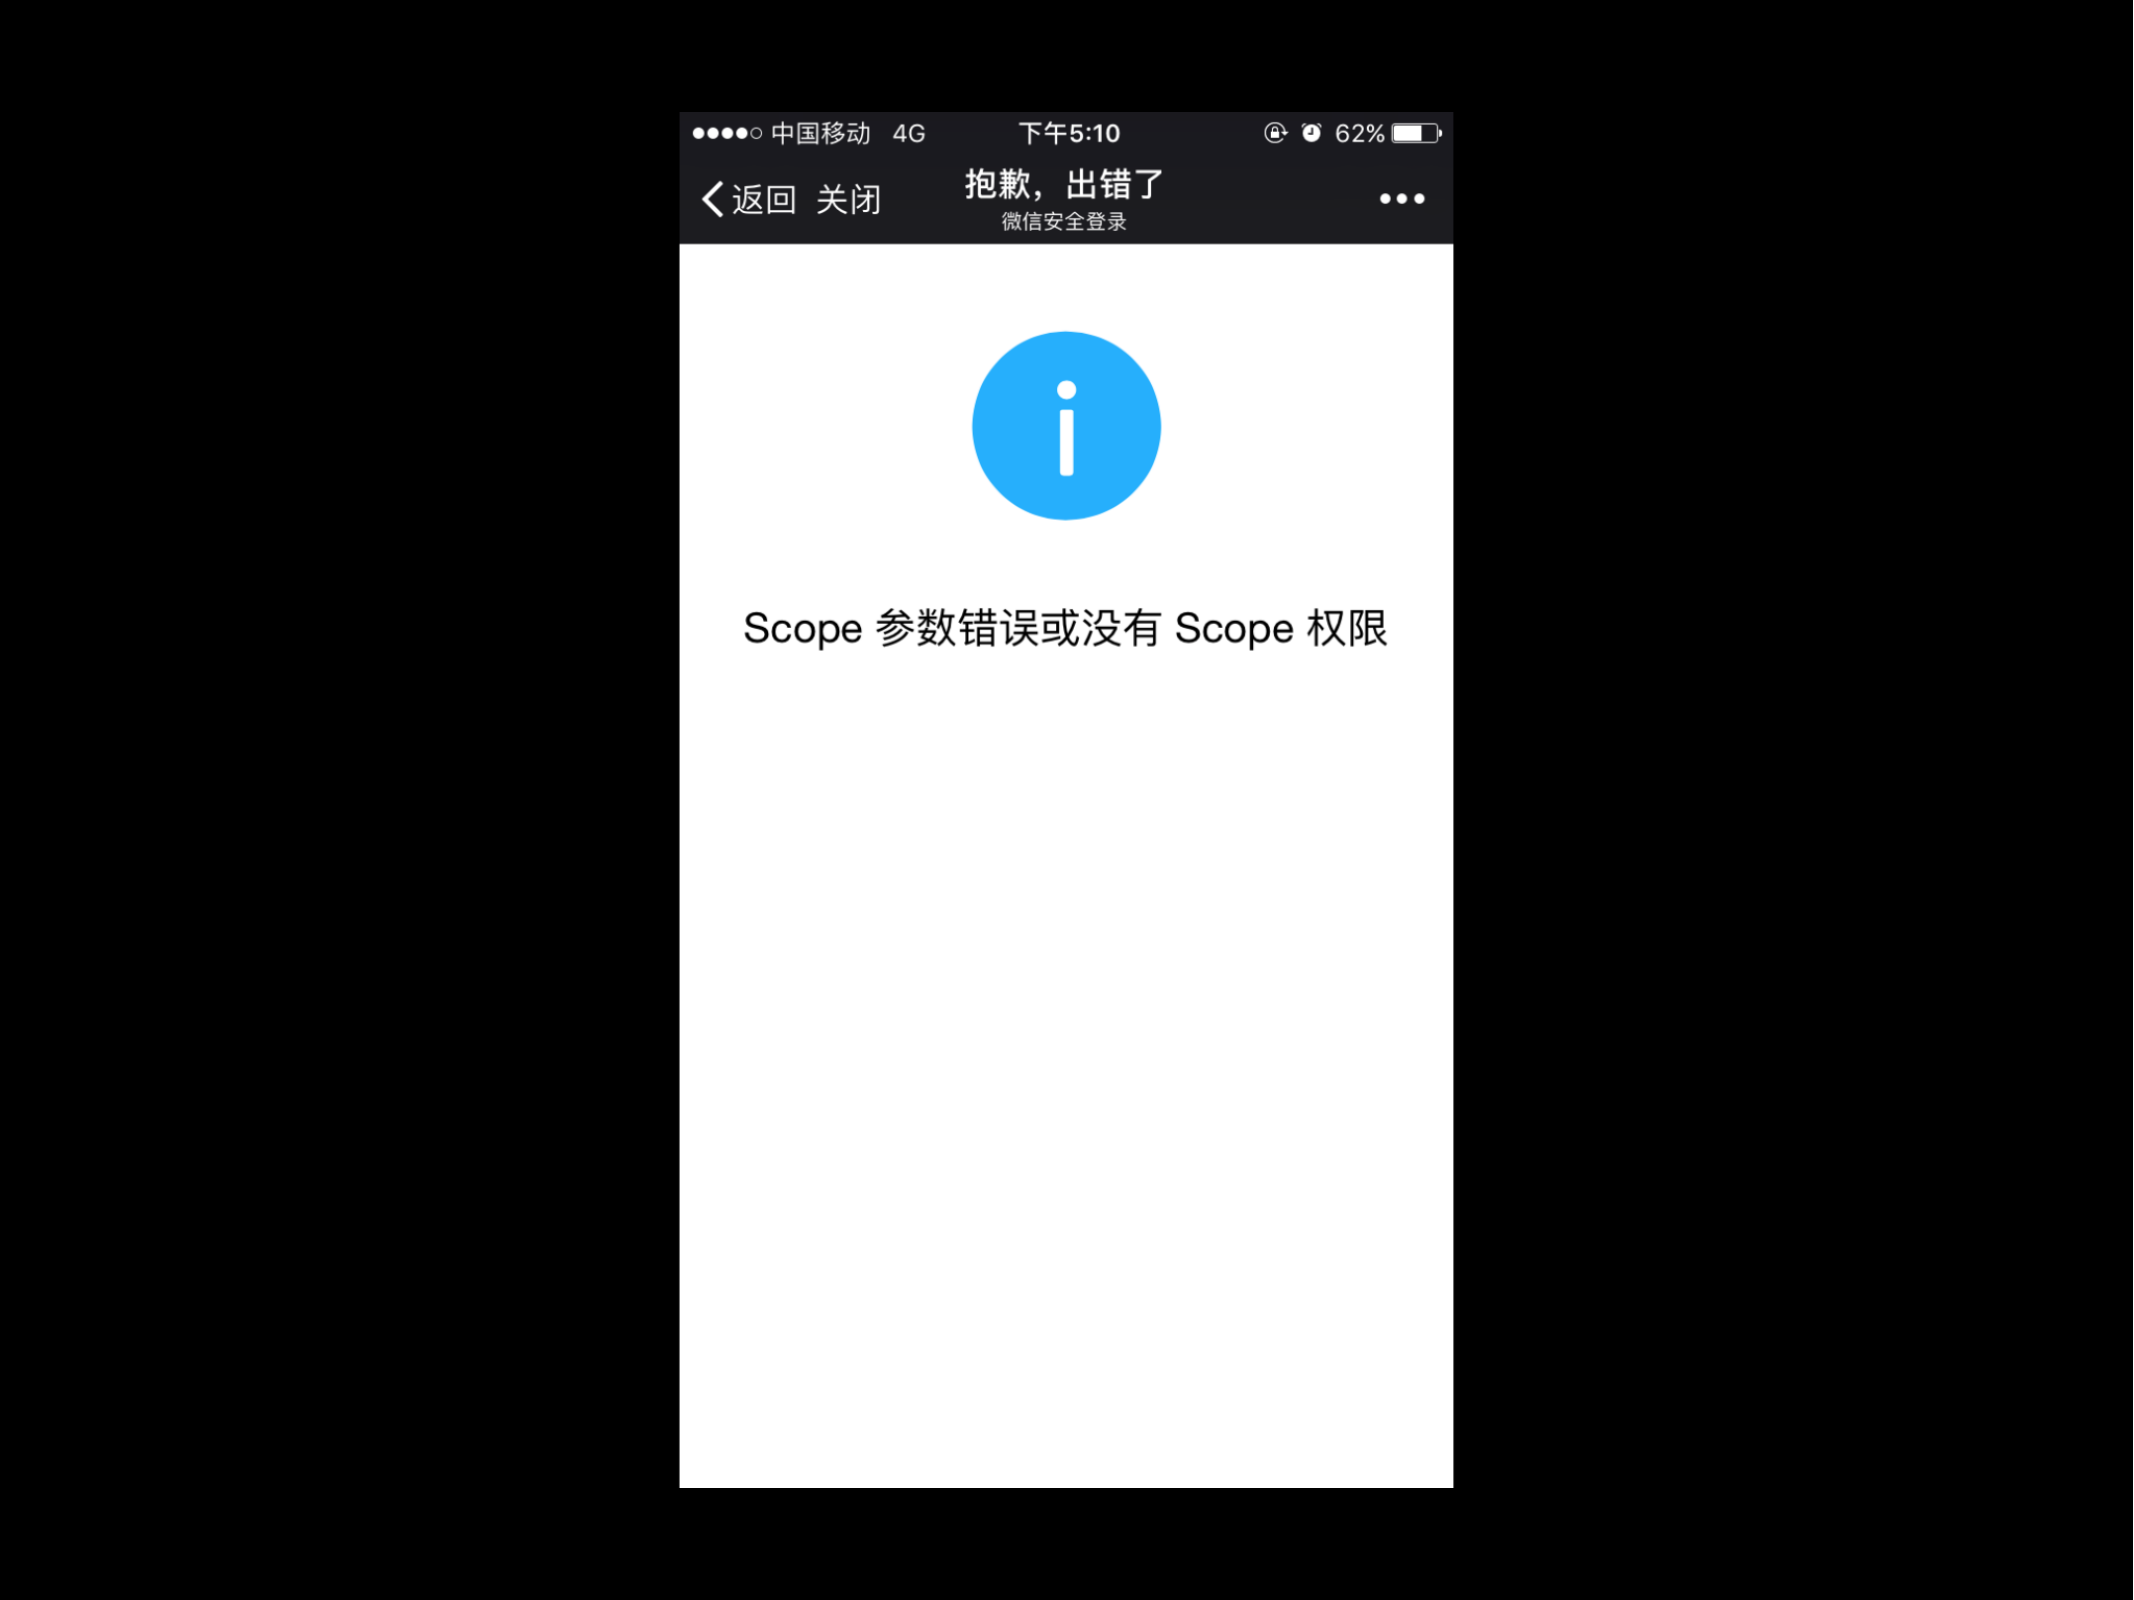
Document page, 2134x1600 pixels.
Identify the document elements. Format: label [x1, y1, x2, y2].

picture [545, 112, 1588, 1488]
